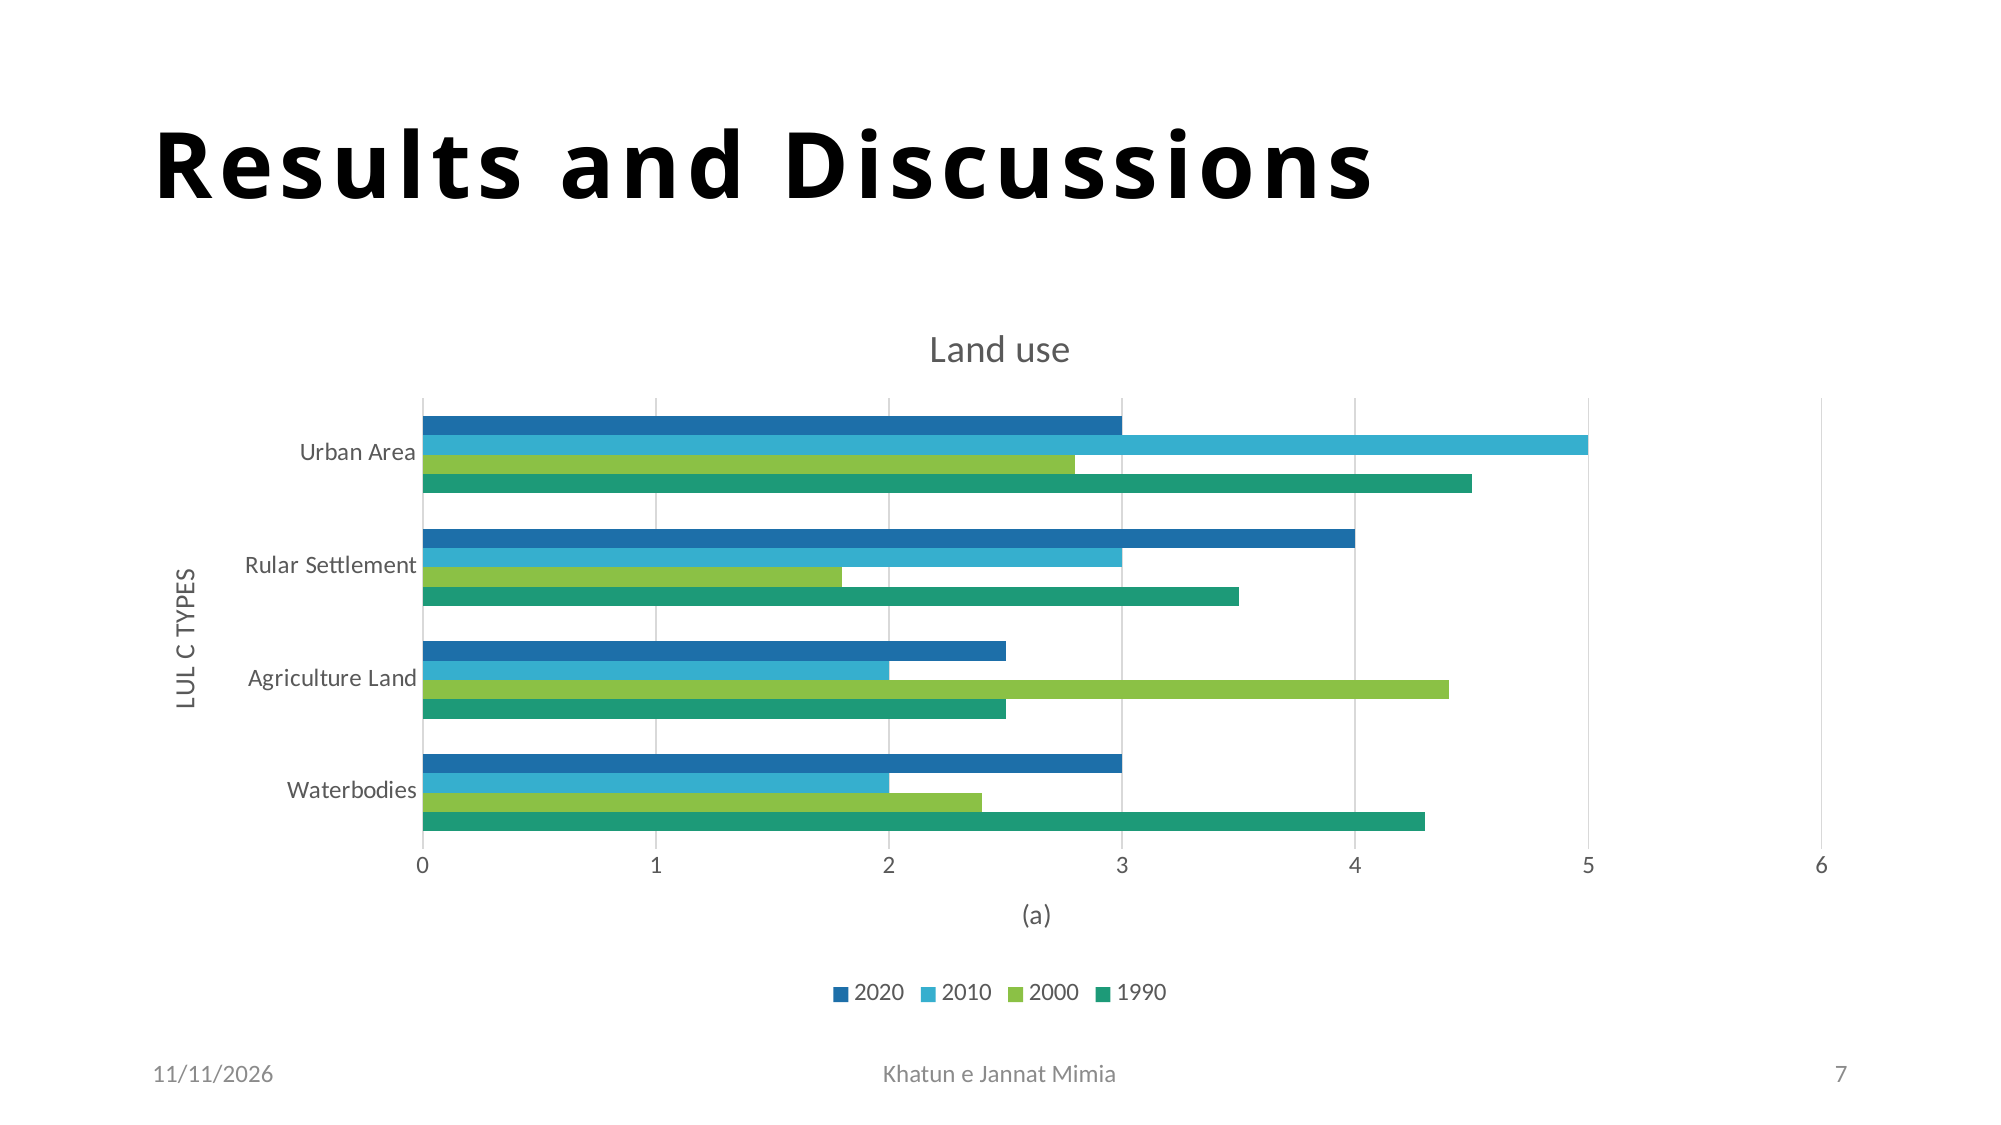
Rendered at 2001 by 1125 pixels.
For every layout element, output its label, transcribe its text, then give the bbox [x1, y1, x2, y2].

footer Khatun e Jannat Mimia [662, 1042, 1338, 1103]
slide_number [137, 1042, 588, 1103]
title Results and Discussions [137, 59, 1863, 278]
slide_number 7 [1412, 1042, 1863, 1103]
chart [137, 299, 1863, 1014]
